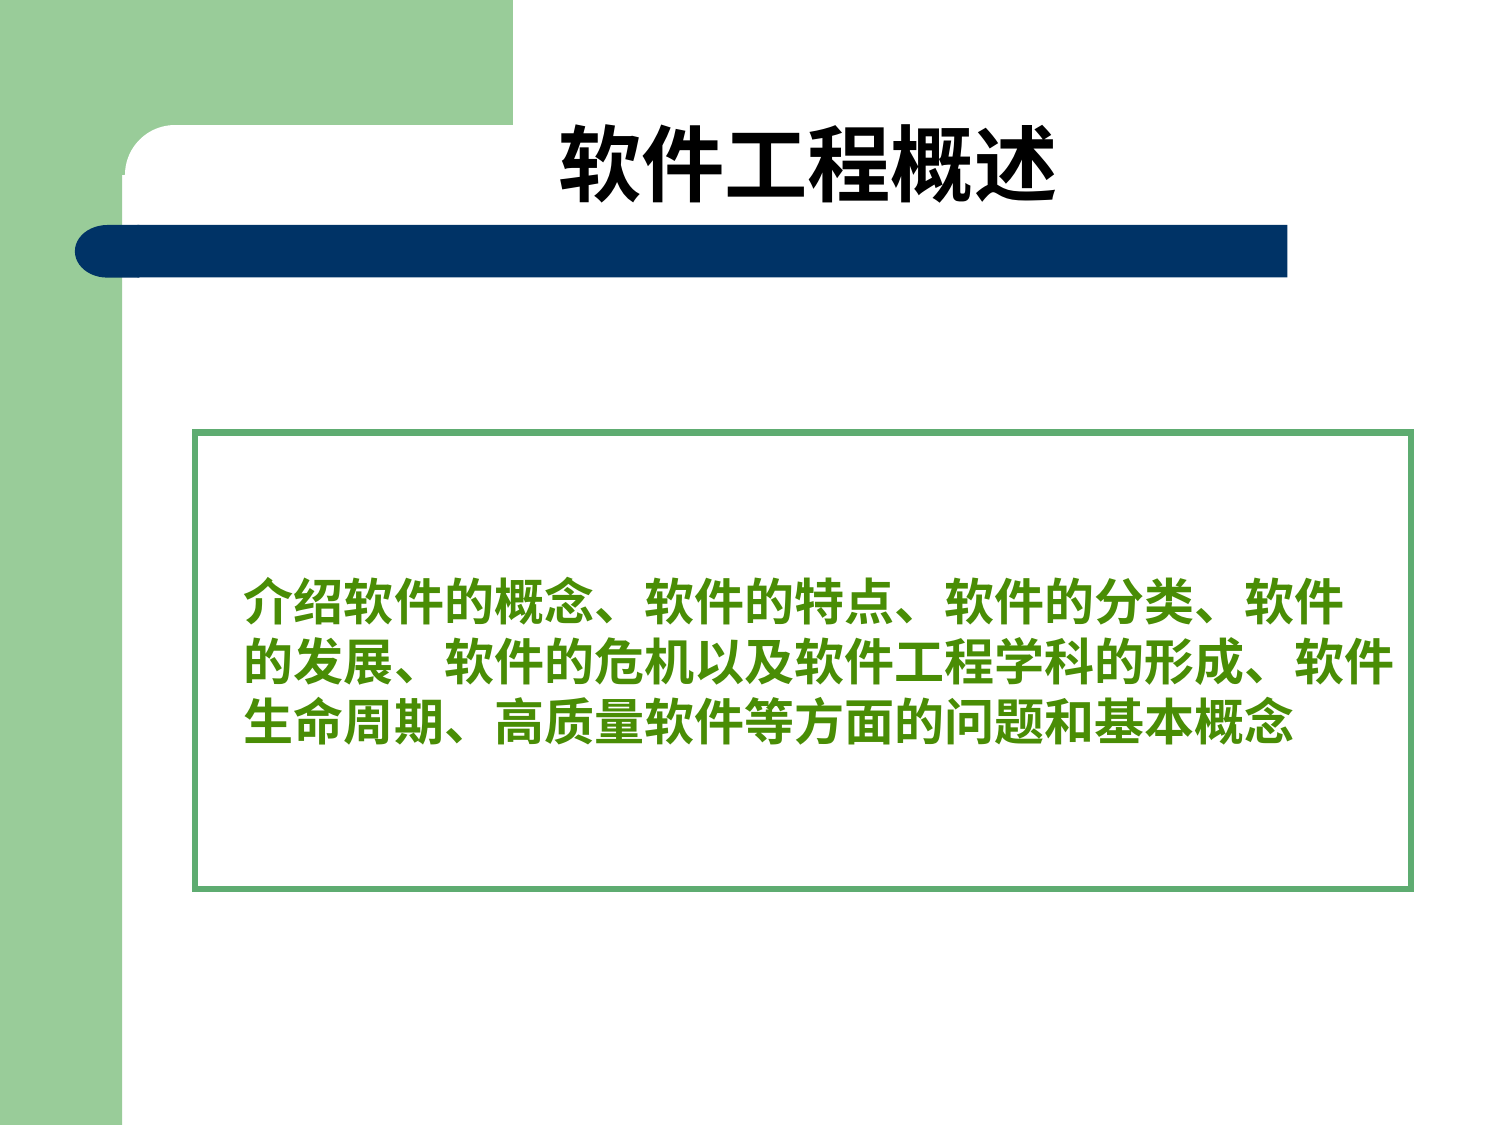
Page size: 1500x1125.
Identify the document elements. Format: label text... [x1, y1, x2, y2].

text_box 软件工程概述 [449, 112, 1125, 213]
text_box 介绍软件的概念、软件的特点、软件的分类、软件 的发展、软件的危机以及软件工程学科的形成、软件 生命周期、高质量软件等方面的问题和基本概念 [194, 432, 1412, 889]
